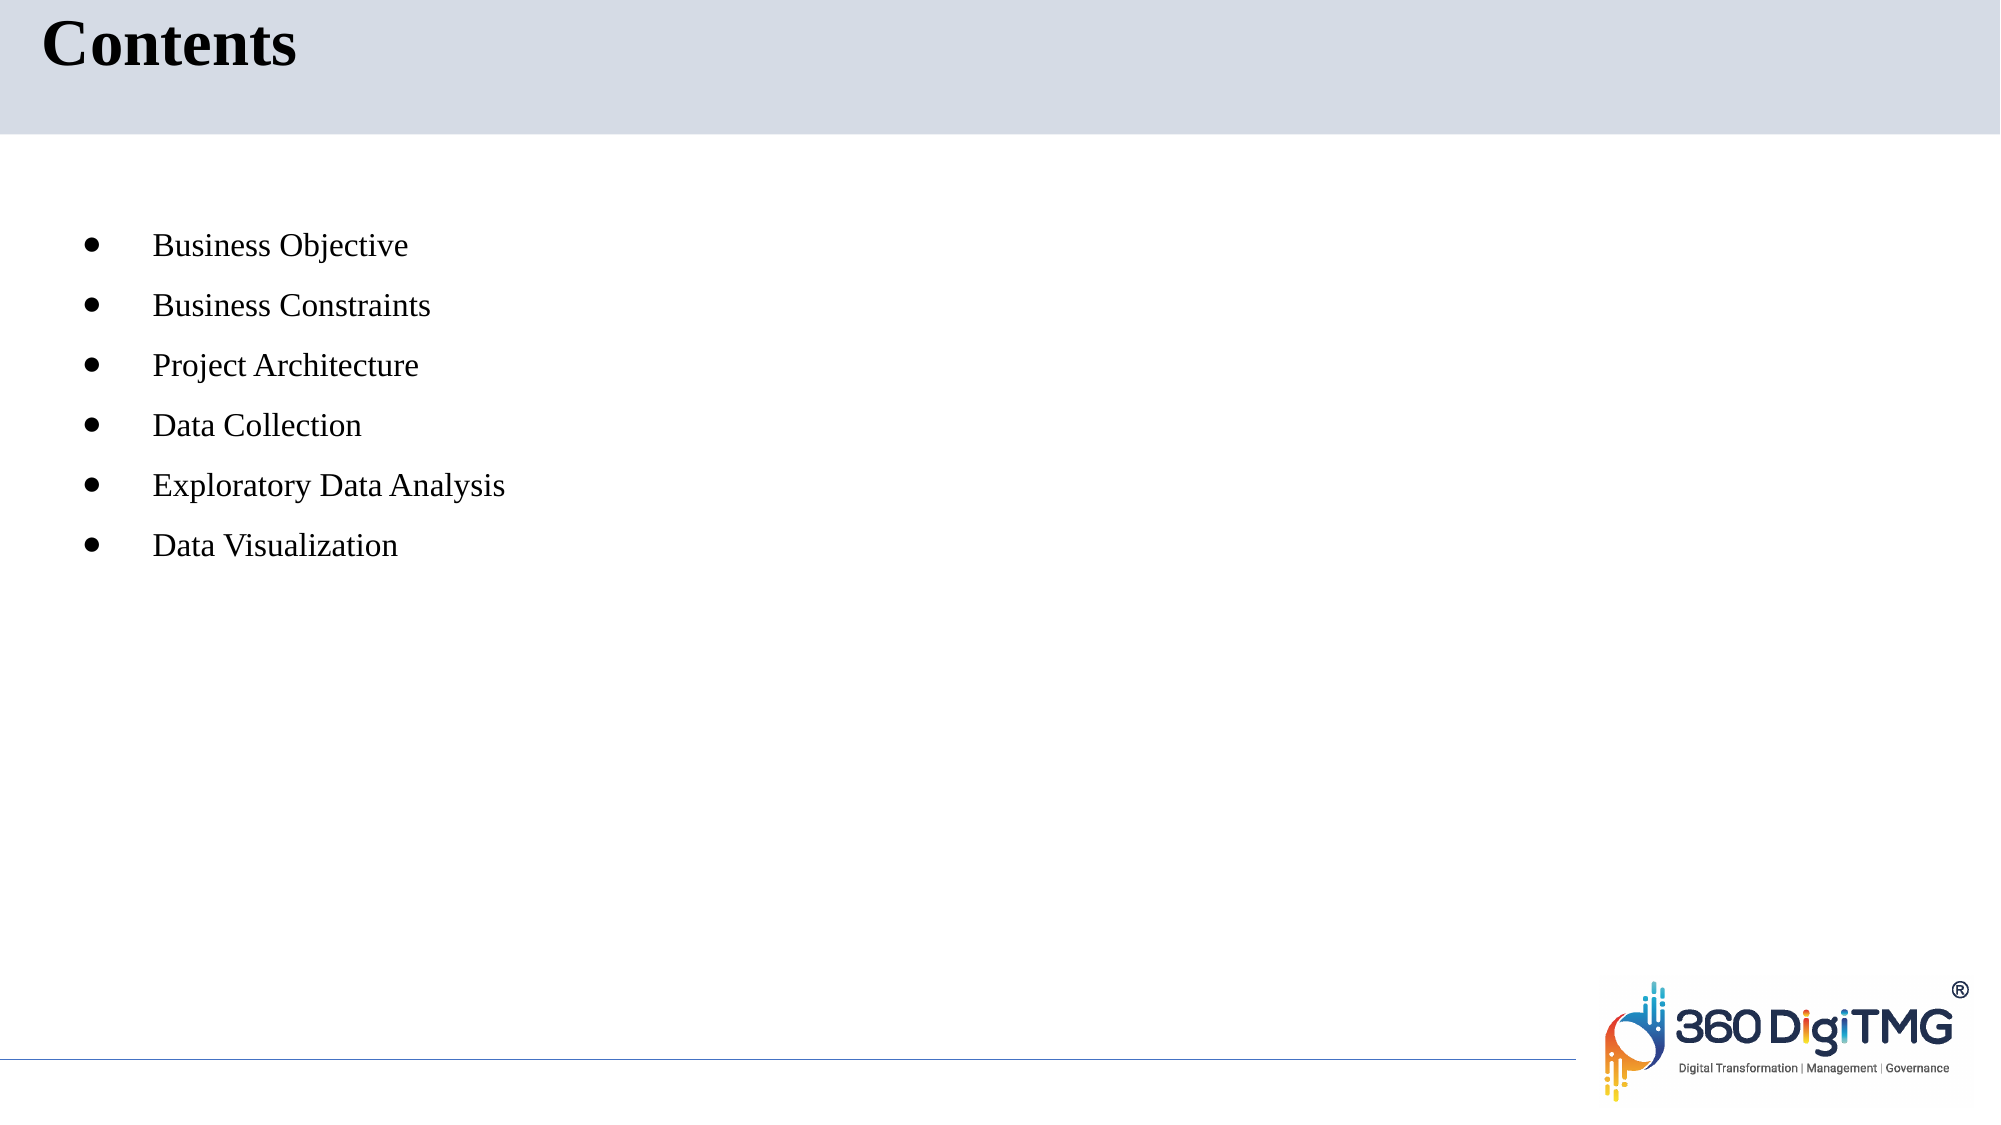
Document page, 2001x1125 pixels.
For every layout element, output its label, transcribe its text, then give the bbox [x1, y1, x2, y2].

title Contents [26, 0, 1752, 146]
picture [1599, 975, 1974, 1109]
text_box Business Objective Business Constraints Project Architecture Data Collection Exploratory Data Analysis Data Visualization [62, 188, 1873, 578]
